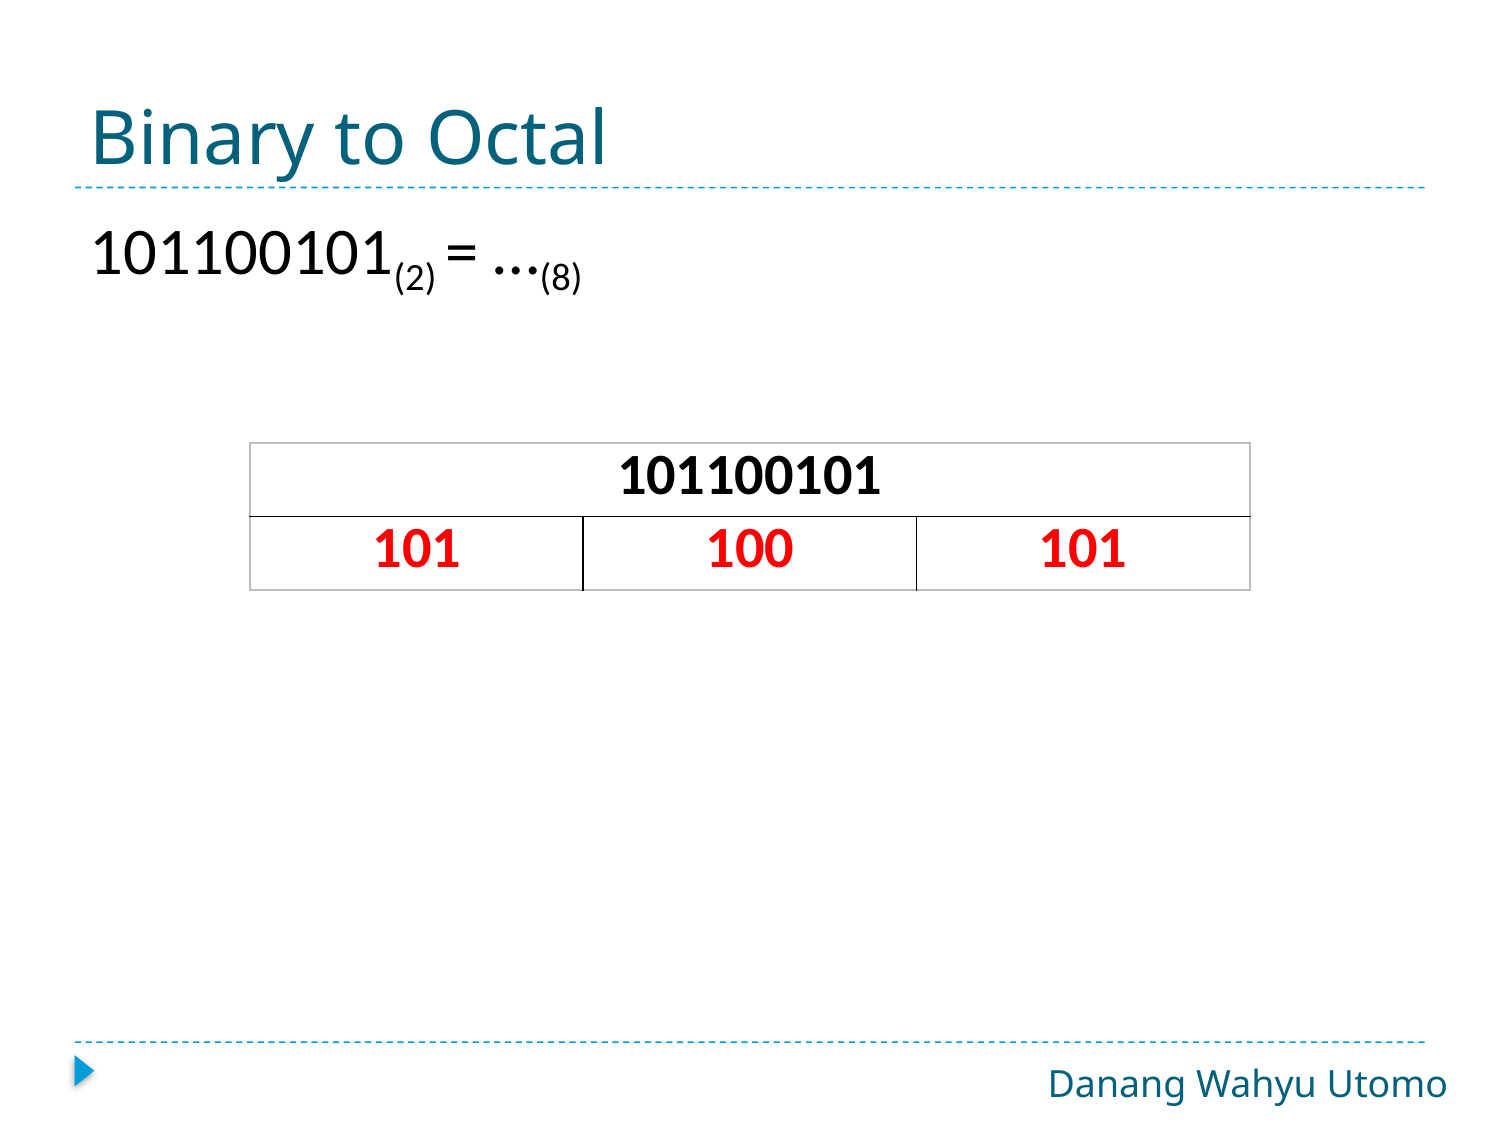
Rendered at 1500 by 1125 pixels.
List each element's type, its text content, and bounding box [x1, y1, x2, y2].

table_cell 100 [584, 517, 916, 589]
table_header 101100101 [251, 444, 1249, 516]
table_cell 101 [251, 517, 582, 589]
title Binary to Octal [75, 24, 1425, 188]
table_cell 101 [917, 517, 1249, 589]
list 101100101(2) = …(8) [75, 200, 1425, 1010]
